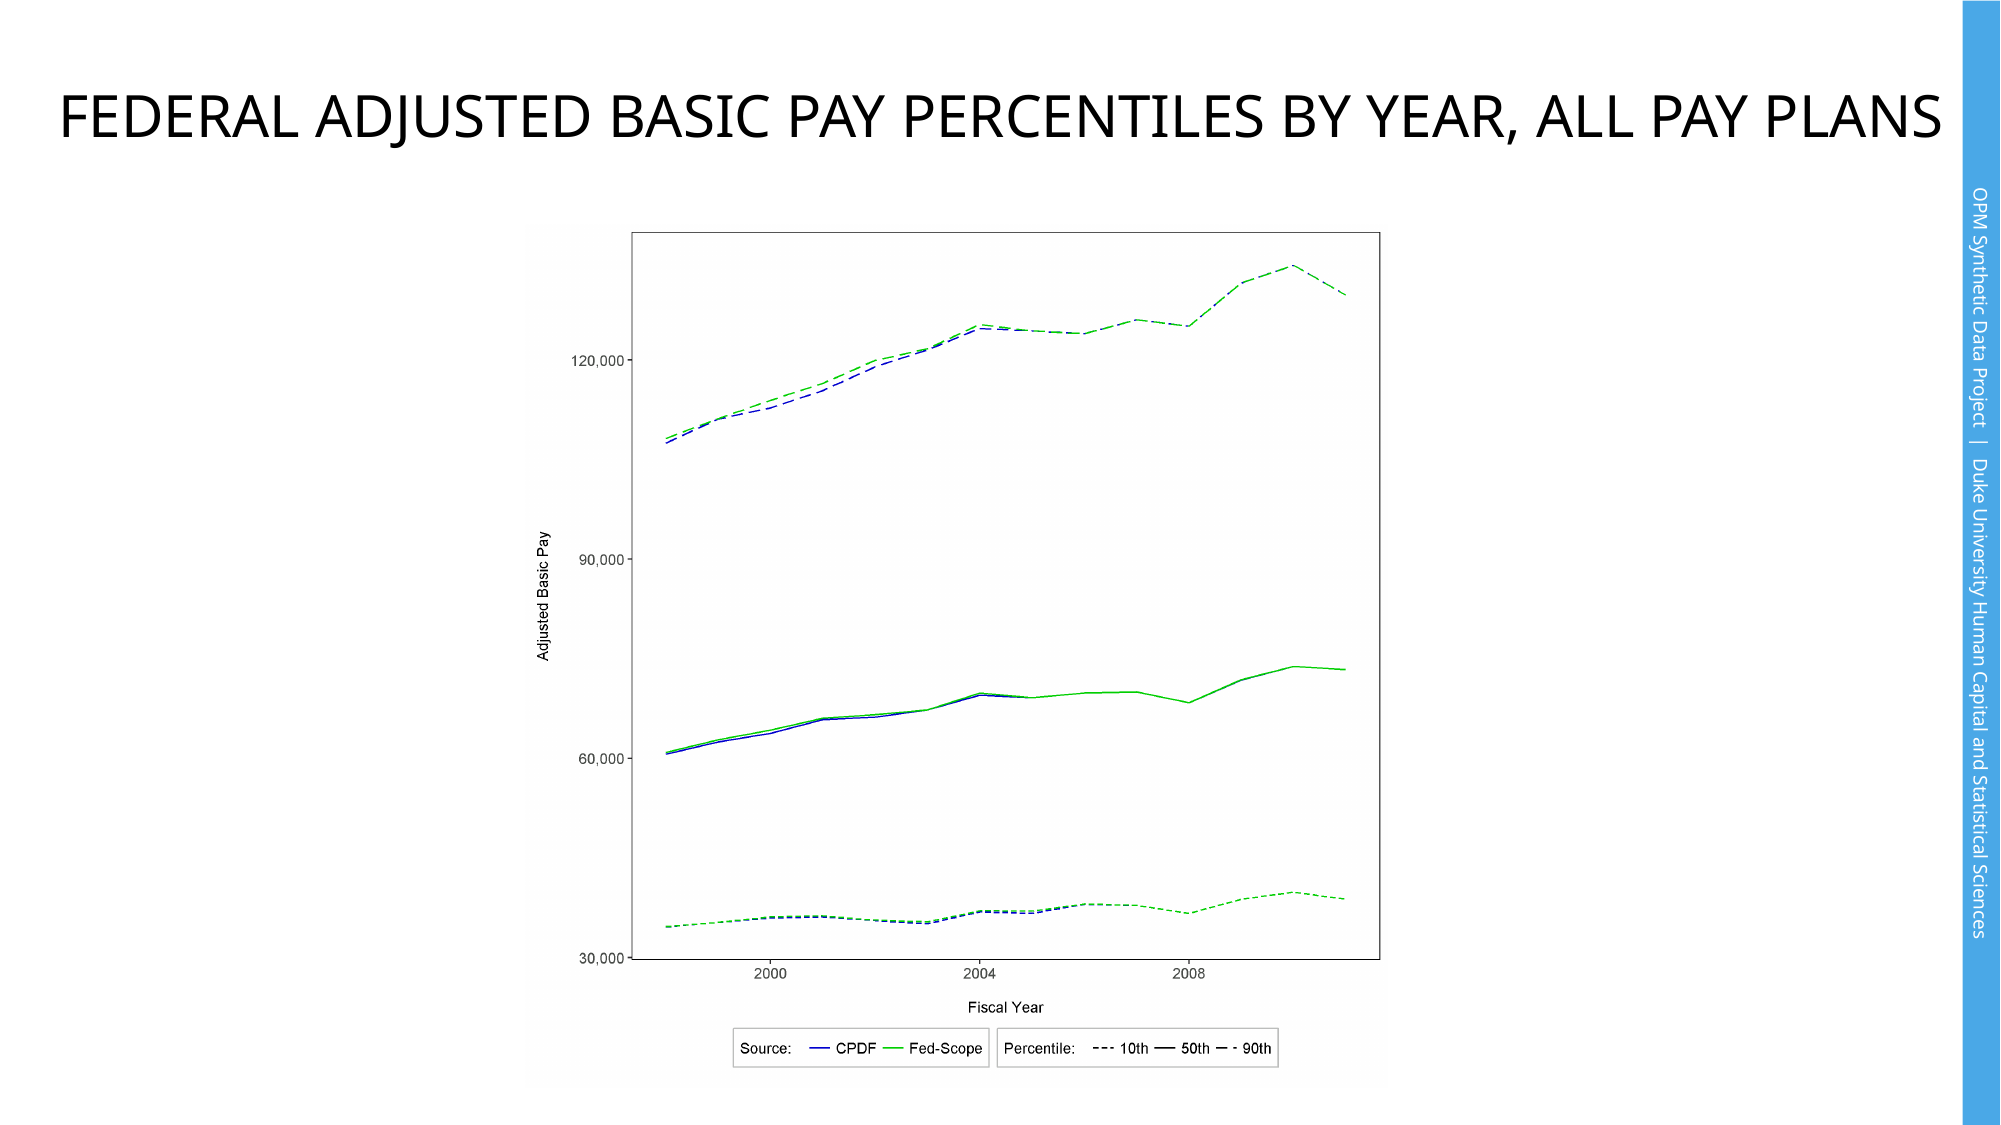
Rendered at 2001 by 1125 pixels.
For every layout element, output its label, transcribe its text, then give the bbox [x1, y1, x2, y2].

text_box OPM Synthetic Data Project | Duke University Human Capital and Statistical Sciences [1962, 0, 2000, 1125]
picture [524, 224, 1388, 1088]
title Federal adjusted basic pay percentiles by year, all pay plans [20, 75, 1962, 157]
